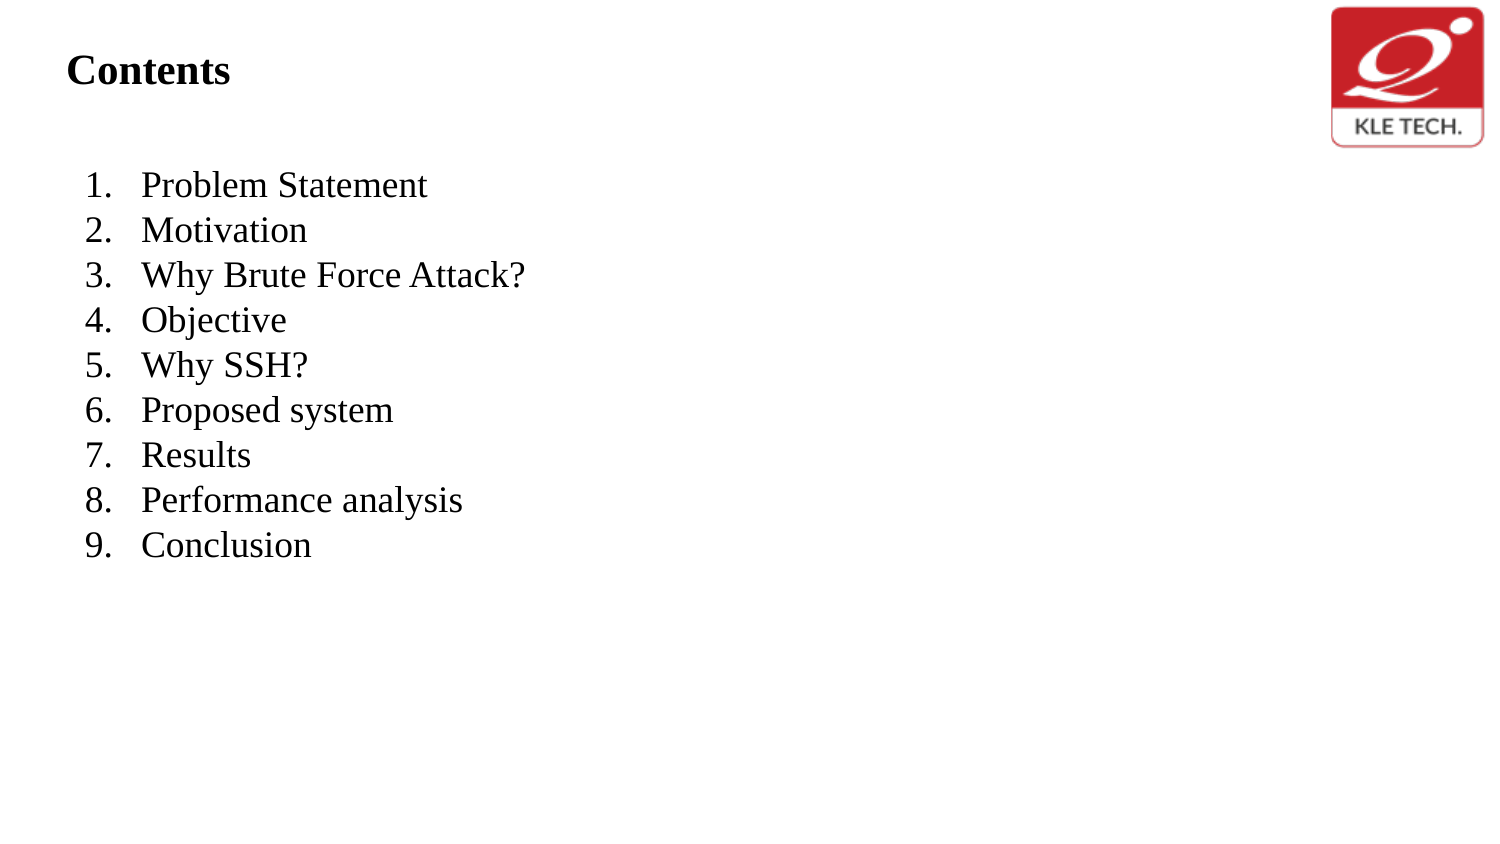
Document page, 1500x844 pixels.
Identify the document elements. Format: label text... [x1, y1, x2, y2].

picture [1331, 0, 1487, 155]
title Contents [51, 26, 1325, 109]
text_box Problem Statement Motivation Why Brute Force Attack? Objective Why SSH? Proposed system Results Performance analysis Conclusion [51, 145, 864, 581]
